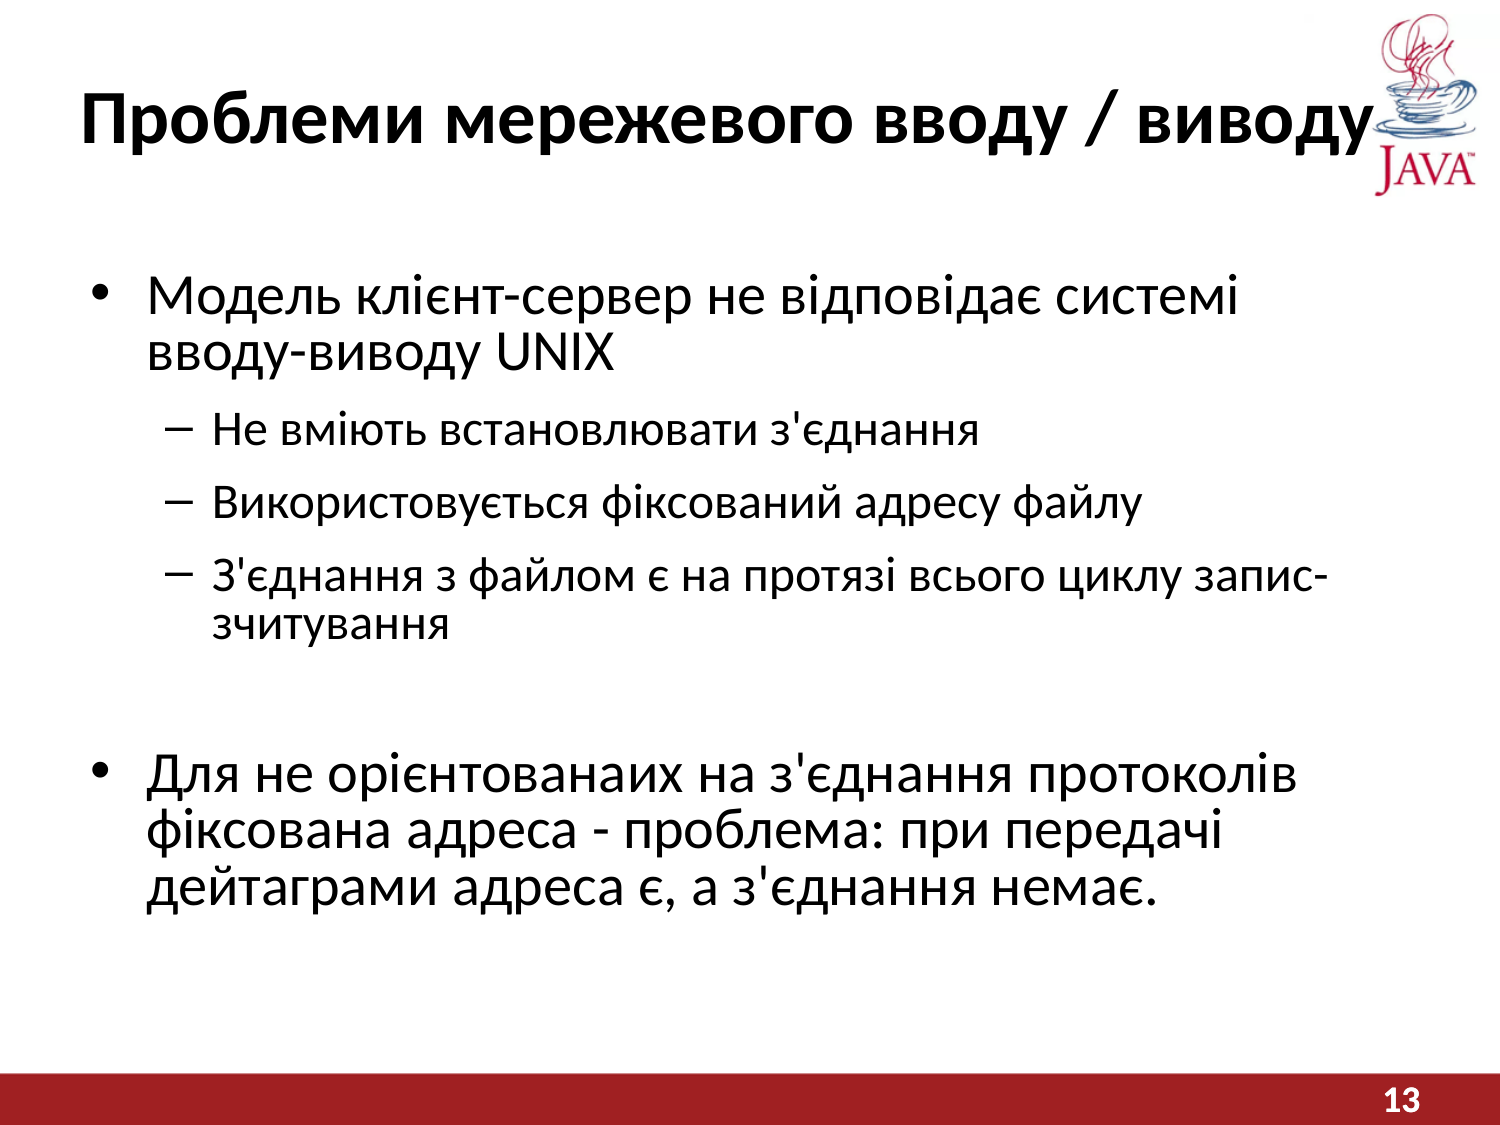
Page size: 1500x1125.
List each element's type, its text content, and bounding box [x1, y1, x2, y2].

picture [0, 0, 1500, 1125]
title Проблеми мережевого вводу / виводу [53, 19, 1404, 207]
list Модель клієнт-сервер не відповідає системі вводу-виводу UNIX Не вміють встановлювати з'єднання Використовується фіксований адресу файлу З'єднання з файлом є на протязі всього циклу запис-зчитування Для не орієнтованаих на з'єднання протоколів фіксована адреса - проблема: при передачі дейтаграми адреса є, а з'єднання немає. [75, 262, 1425, 1005]
